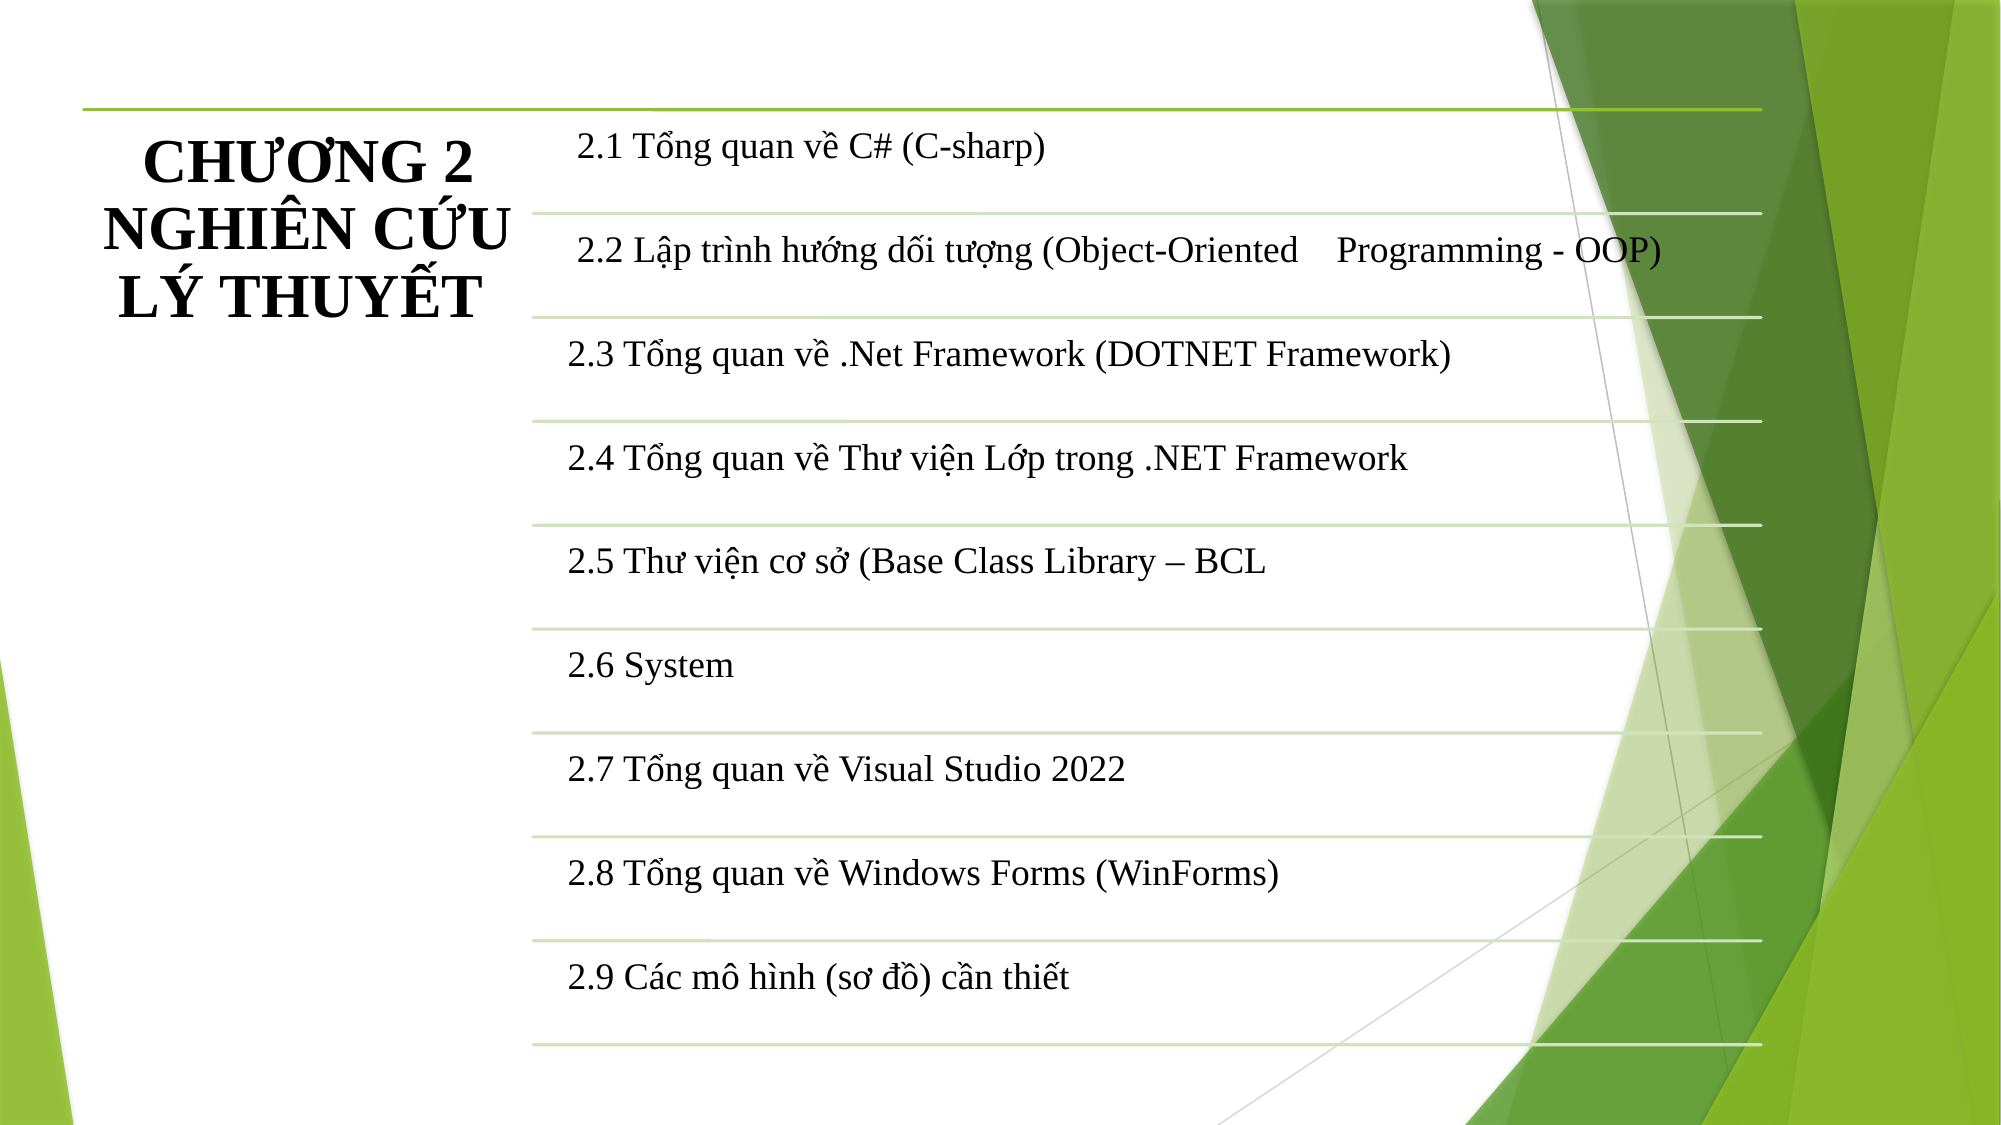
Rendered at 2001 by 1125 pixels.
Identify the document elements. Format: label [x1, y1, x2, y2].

text_box [83, 109, 1762, 1051]
